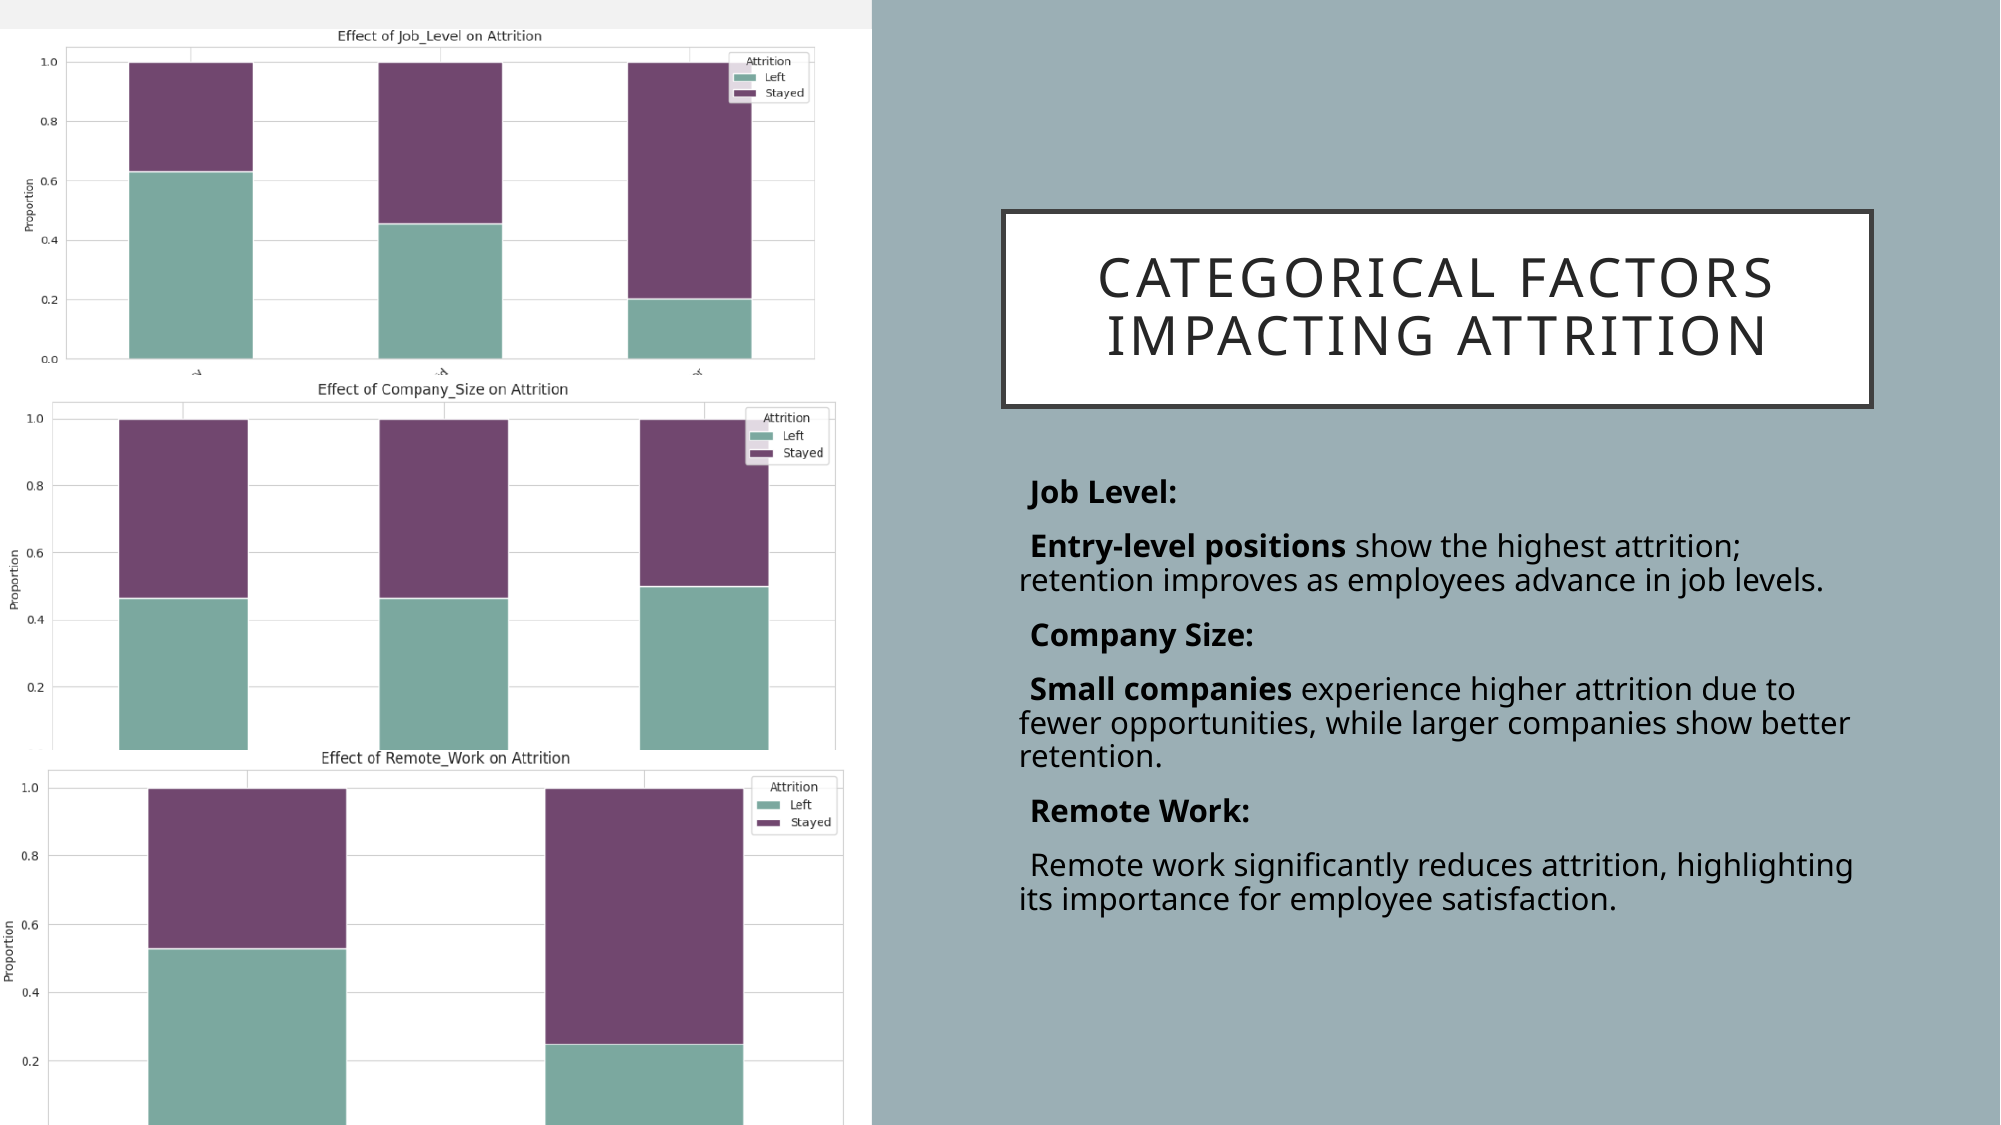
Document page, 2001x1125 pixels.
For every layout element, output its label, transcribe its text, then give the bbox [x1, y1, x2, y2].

title Categorical Factors Impacting Attrition [1001, 209, 1874, 409]
text_box [871, 0, 2000, 1125]
text_box Job Level: Entry-level positions show the highest attrition; retention improves as employees advance in job levels. Company Size: Small companies experience higher attrition due to fewer opportunities, while larger companies show better retention. Remote Work: Remote work significantly reduces attrition, highlighting its importance for employee satisfaction. [1003, 468, 1871, 968]
picture [0, 374, 872, 1125]
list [0, 29, 872, 374]
